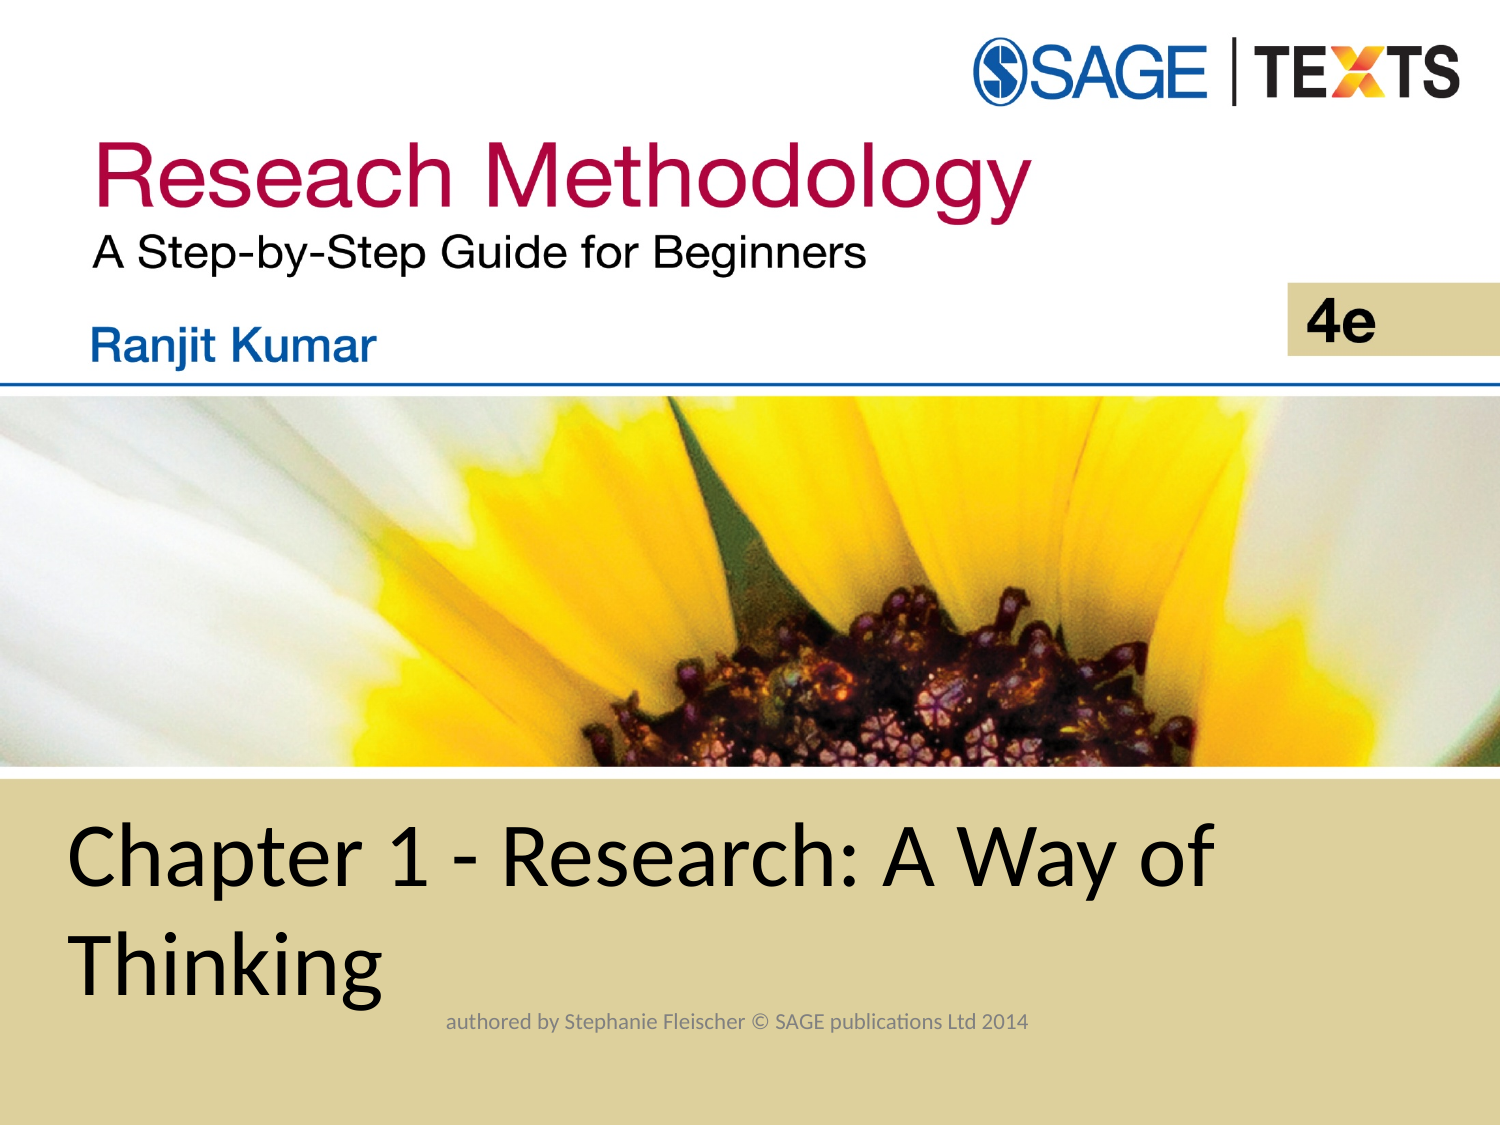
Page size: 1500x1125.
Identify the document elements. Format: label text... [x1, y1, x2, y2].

title Chapter 1 - Research: A Way of Thinking [53, 786, 1459, 1000]
text_box authored by Stephanie Fleischer © SAGE publications Ltd 2014 [430, 999, 1075, 1042]
picture [0, 0, 1500, 1125]
